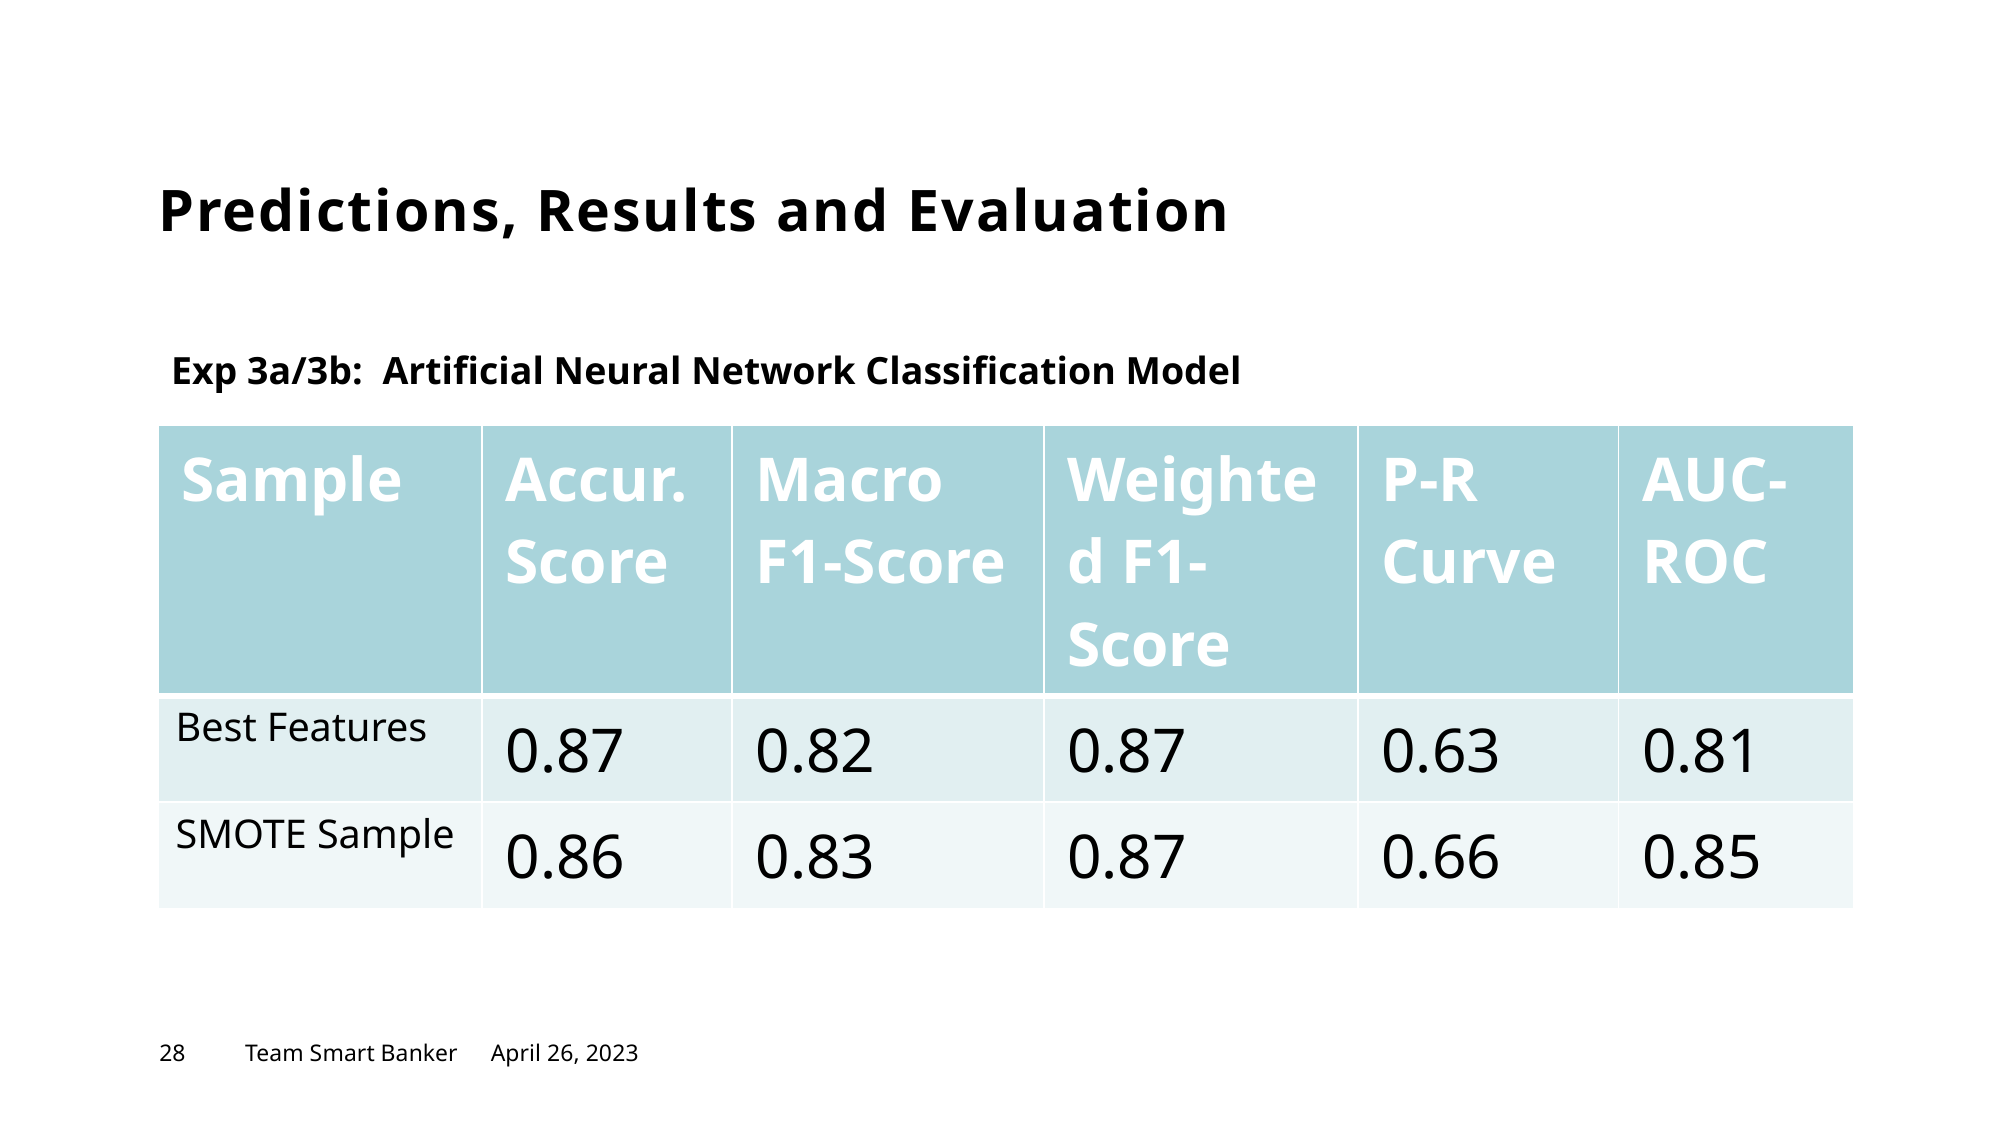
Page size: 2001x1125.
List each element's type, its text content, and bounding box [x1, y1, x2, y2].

table_cell 0.87 [483, 699, 731, 801]
table_cell 0.86 [483, 803, 731, 908]
table_cell 0.87 [1045, 699, 1357, 801]
slide_number 28 [159, 1038, 246, 1080]
table_cell 0.85 [1619, 803, 1853, 908]
table_header P-R Curve [1359, 426, 1618, 693]
table_cell Best Features [159, 699, 481, 801]
title Predictions, Results and Evaluation [158, 144, 1396, 245]
text_box Exp 3a/3b: Artificial Neural Network Classification Model [156, 339, 1678, 400]
table_cell 0.63 [1359, 699, 1618, 801]
table_header Weighted F1-Score [1045, 426, 1357, 693]
table_cell 0.81 [1619, 699, 1853, 801]
table_cell 0.87 [1045, 803, 1357, 908]
table_cell SMOTE Sample [159, 803, 481, 908]
footer Team Smart Banker [246, 1038, 491, 1080]
table_cell 0.83 [733, 803, 1043, 908]
table_cell 0.82 [733, 699, 1043, 801]
table_header Accur. Score [483, 426, 731, 693]
table_header AUC-ROC [1619, 426, 1853, 693]
table_cell 0.66 [1359, 803, 1618, 908]
table_header Sample [159, 426, 481, 693]
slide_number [491, 1038, 707, 1080]
table_header Macro F1-Score [733, 426, 1043, 693]
